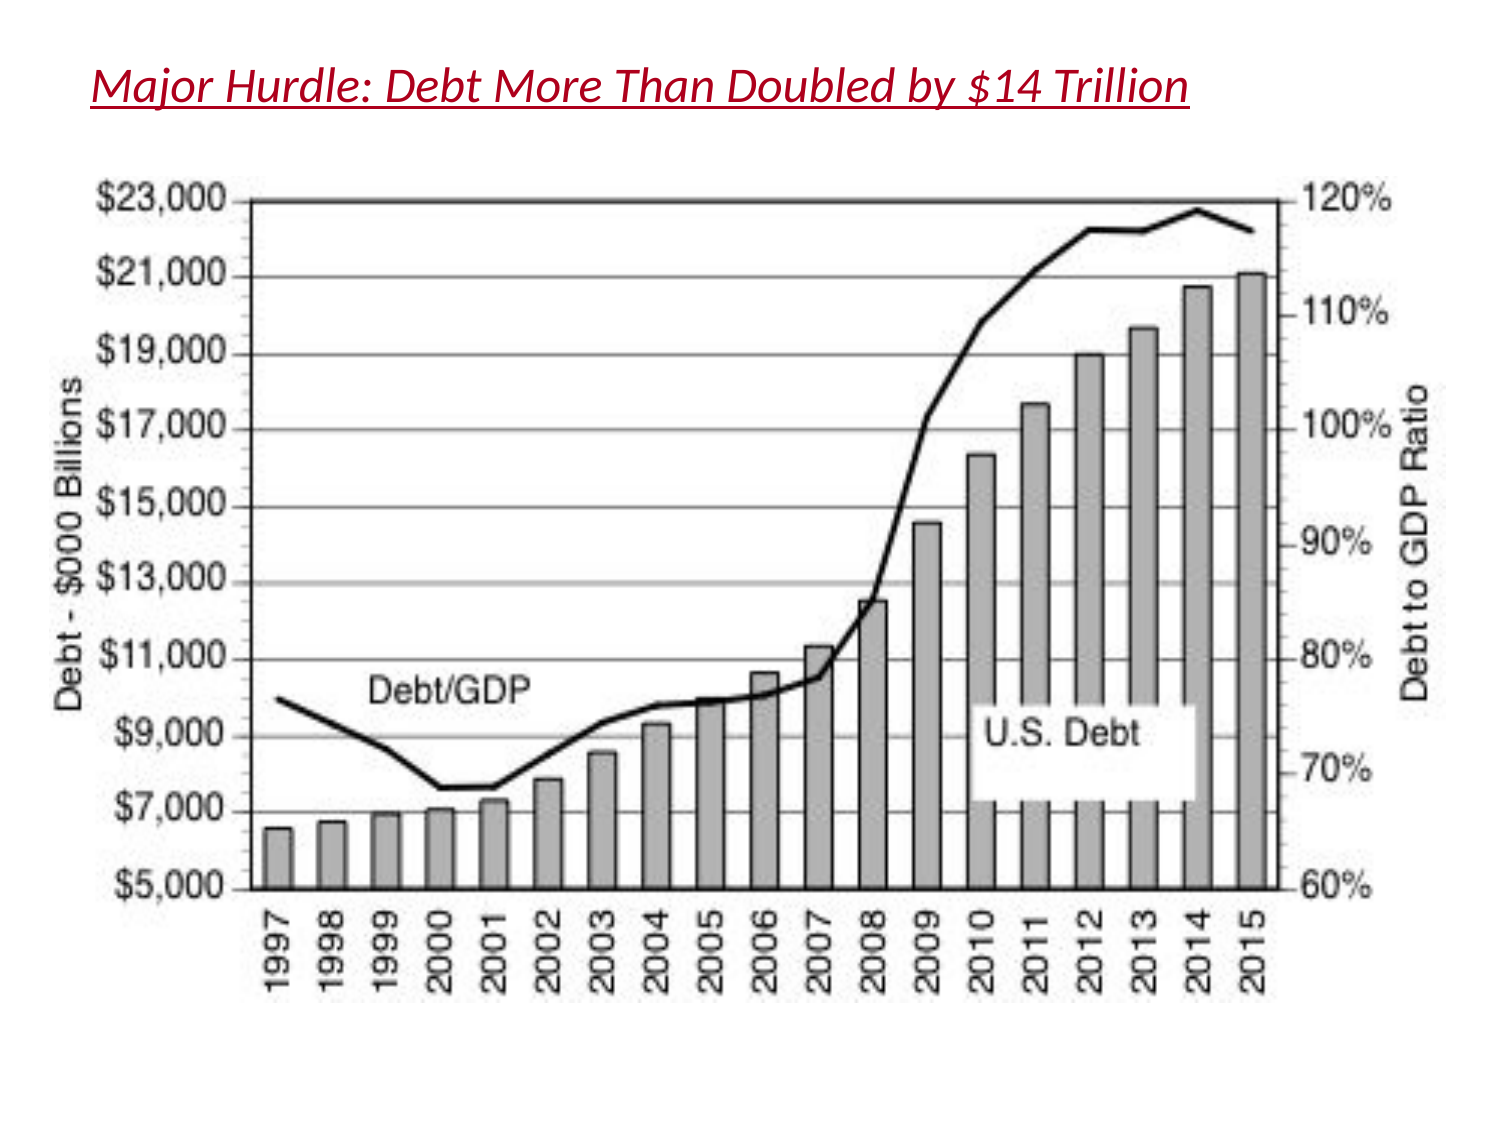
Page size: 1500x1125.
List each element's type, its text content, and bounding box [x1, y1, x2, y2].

title Major Hurdle: Debt More Than Doubled by $14 Trillion [75, 45, 1425, 120]
picture [49, 176, 1446, 1003]
